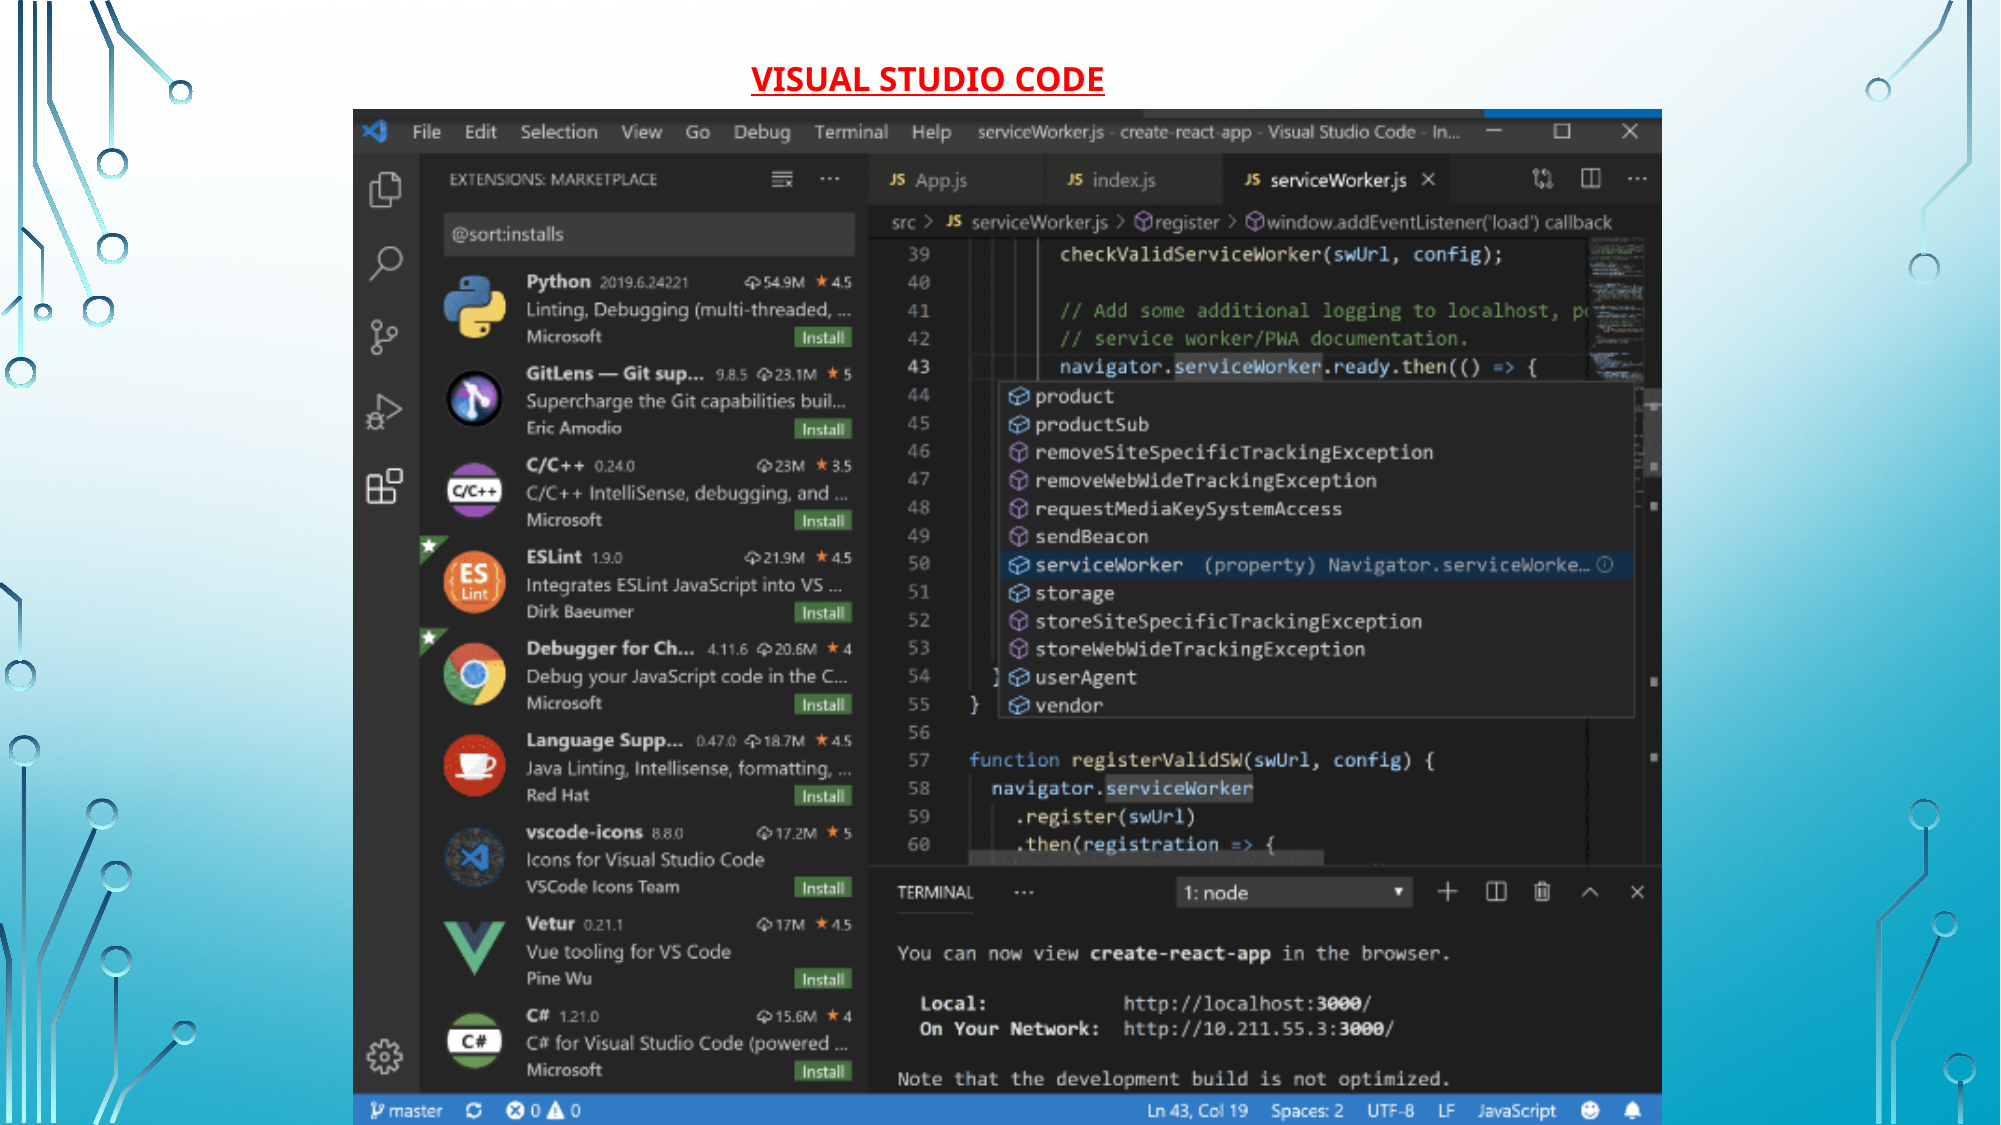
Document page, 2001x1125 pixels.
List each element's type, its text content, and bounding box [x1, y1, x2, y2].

picture [353, 108, 1663, 1125]
list VISUAL STUDIO CODE [136, 42, 1862, 999]
